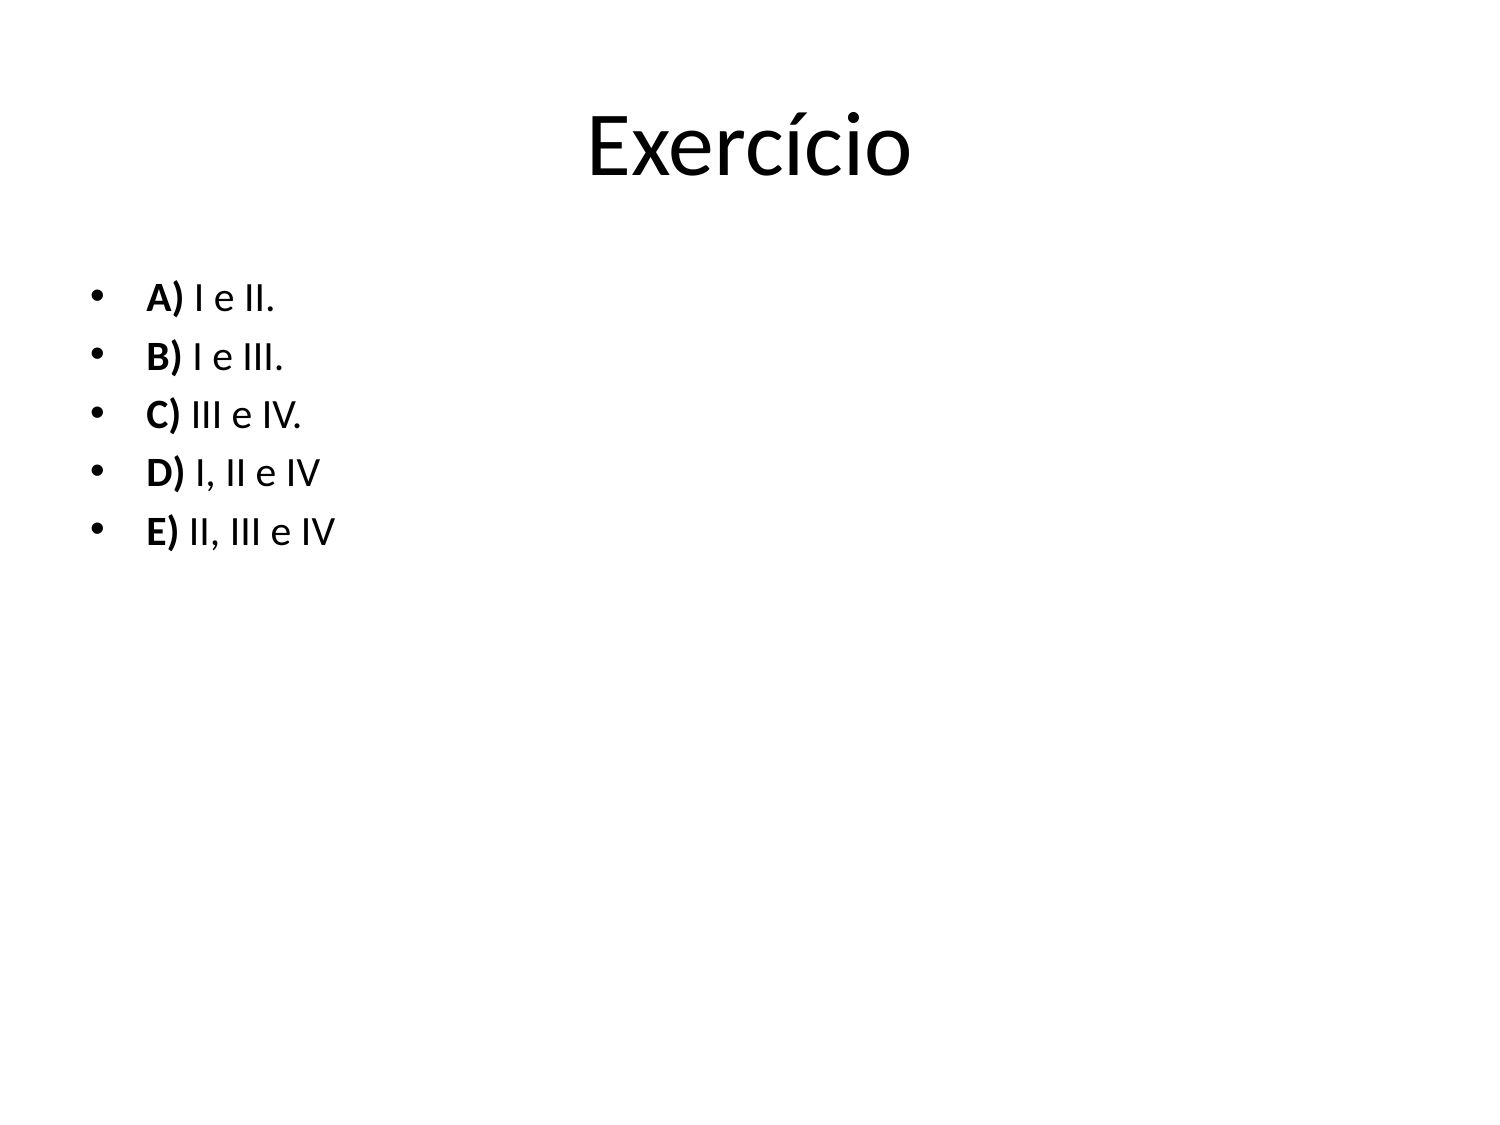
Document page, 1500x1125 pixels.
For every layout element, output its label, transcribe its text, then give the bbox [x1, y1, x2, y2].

list A) I e II. B) I e III. C) III e IV. D) I, II e IV E) II, III e IV [75, 262, 1425, 1005]
title Exercício [75, 45, 1425, 233]
